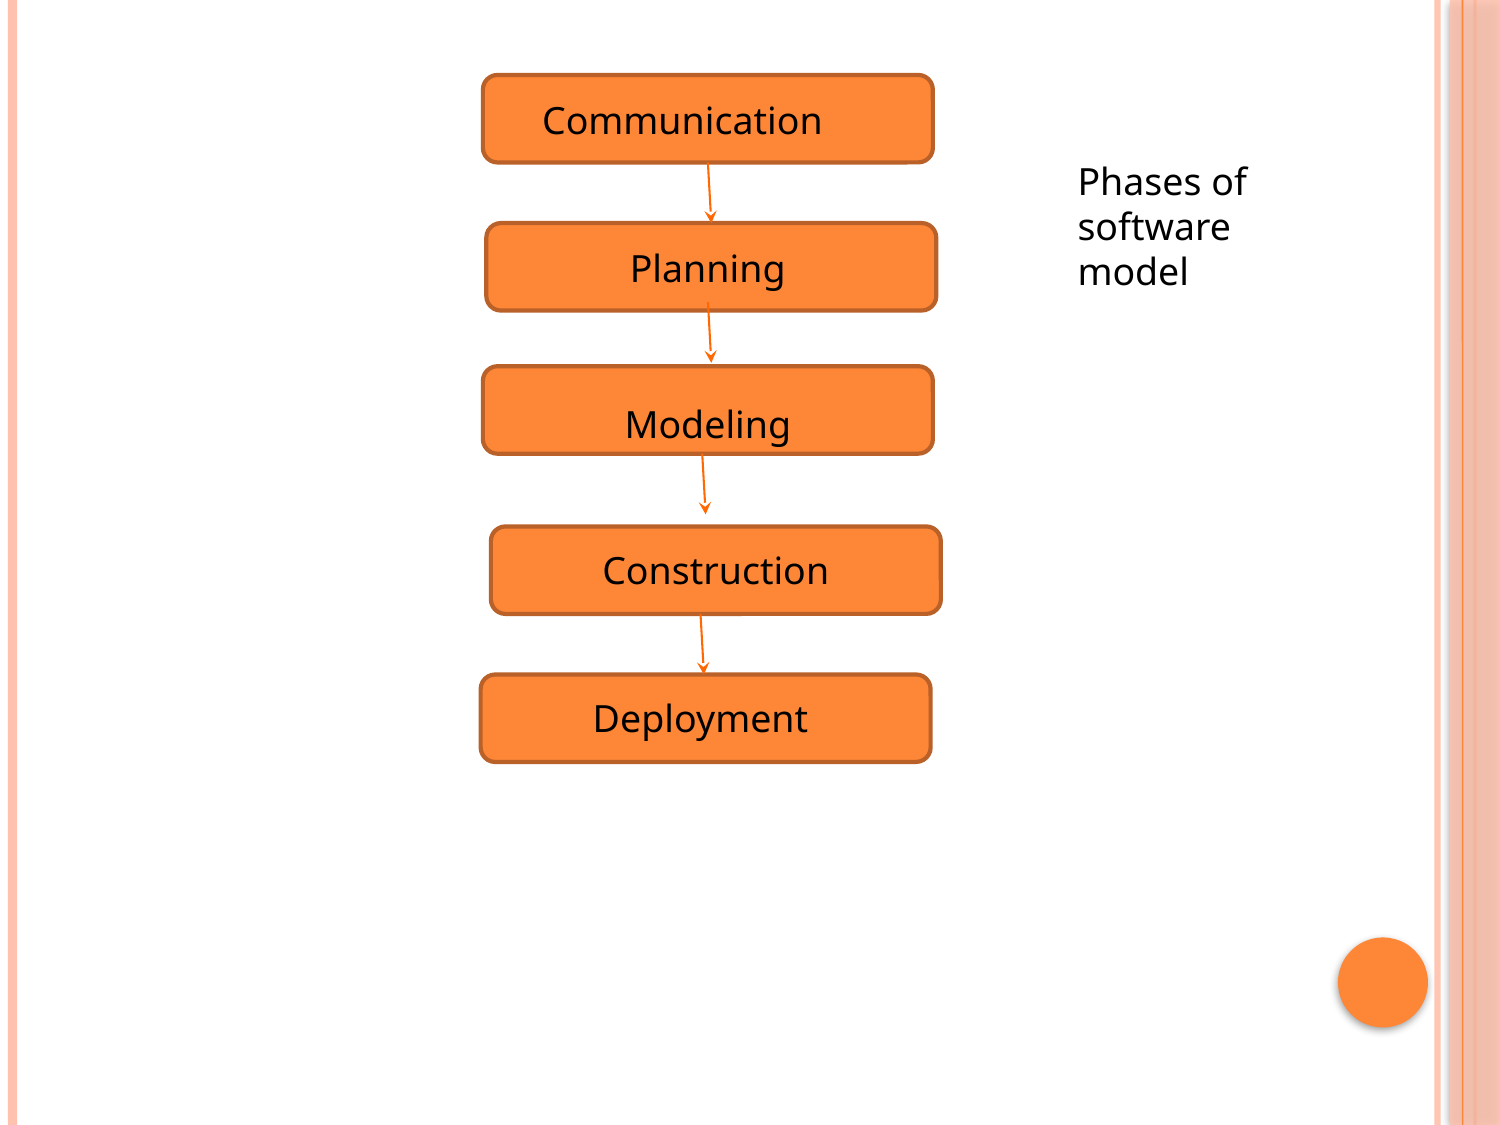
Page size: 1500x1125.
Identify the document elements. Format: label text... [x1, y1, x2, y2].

text_box Communication [527, 89, 903, 150]
text_box Planning [520, 237, 896, 298]
text_box [490, 526, 941, 614]
text_box [482, 366, 933, 454]
text_box Construction [528, 539, 904, 600]
text_box [486, 223, 937, 311]
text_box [701, 453, 707, 515]
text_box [707, 301, 712, 364]
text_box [707, 161, 712, 224]
text_box [482, 74, 933, 163]
text_box Phases of software model [1062, 150, 1363, 301]
text_box Deployment [513, 687, 888, 748]
text_box Modeling [520, 393, 896, 454]
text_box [699, 613, 705, 675]
text_box [480, 674, 931, 762]
